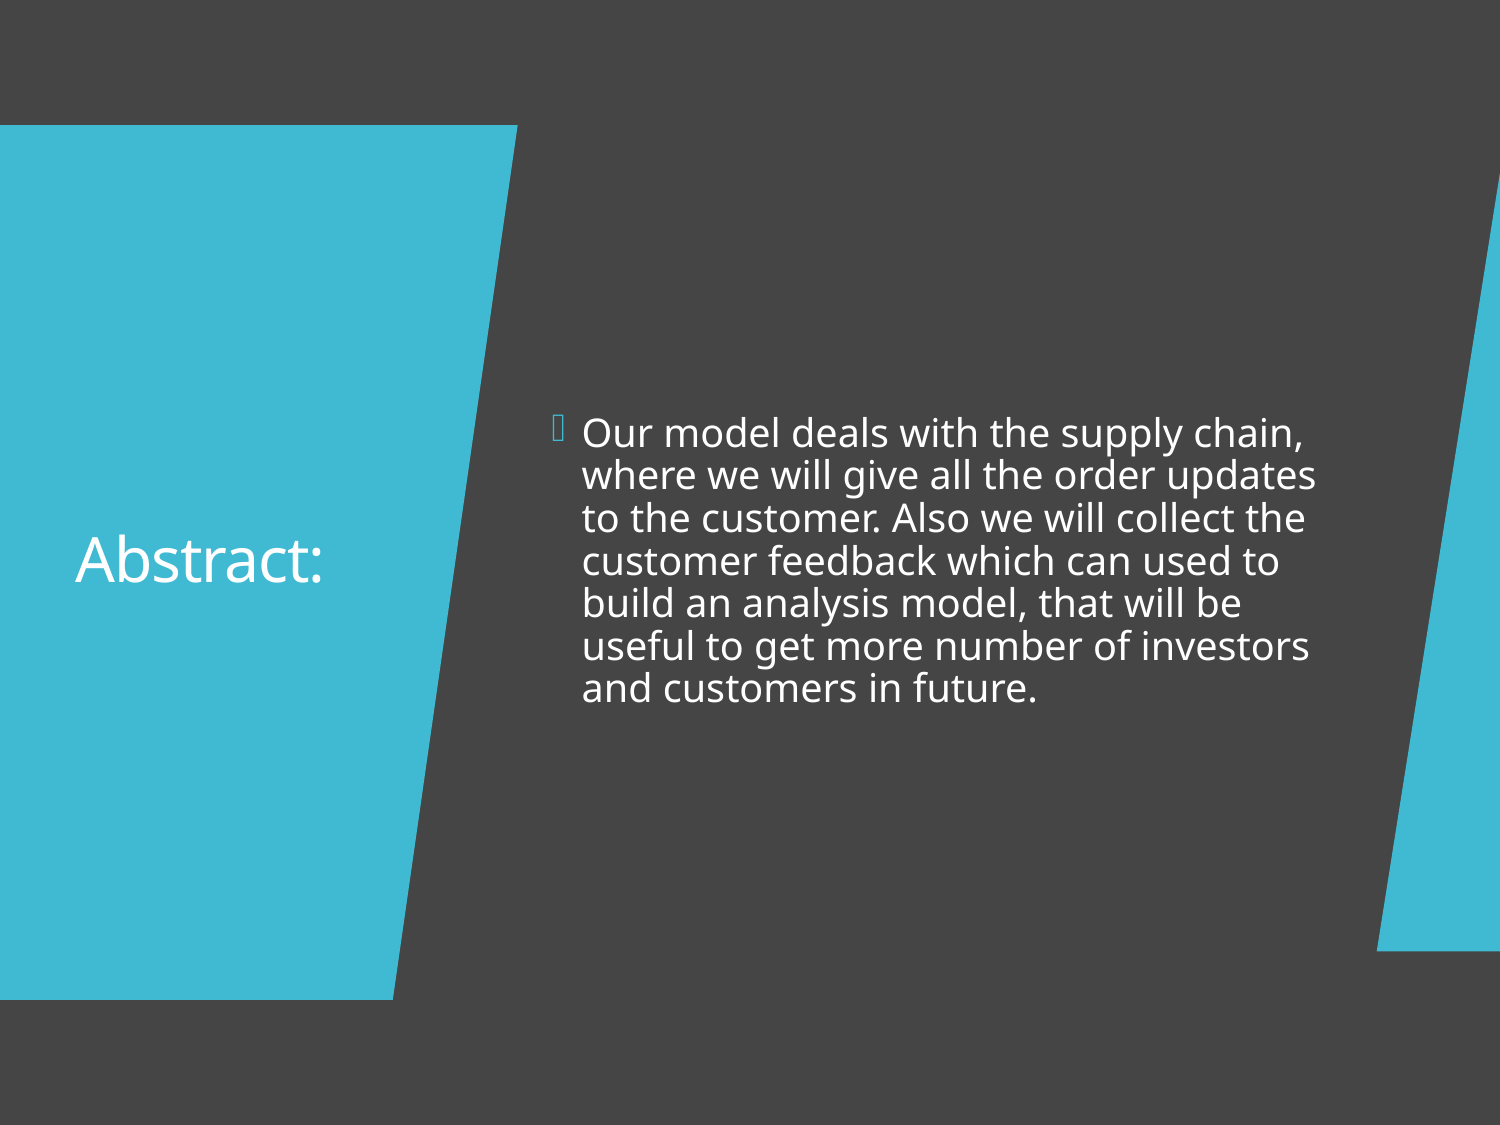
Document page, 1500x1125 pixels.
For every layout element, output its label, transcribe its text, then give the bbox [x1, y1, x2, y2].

list Our model deals with the supply chain, where we will give all the order updates to the customer. Also we will collect the customer feedback which can used to build an analysis model, that will be useful to get more number of investors and customers in future. [536, 276, 1352, 849]
text_box [0, 0, 1500, 1125]
title Abstract: [60, 276, 403, 849]
text_box [1375, 172, 1500, 953]
text_box [0, 124, 519, 1001]
